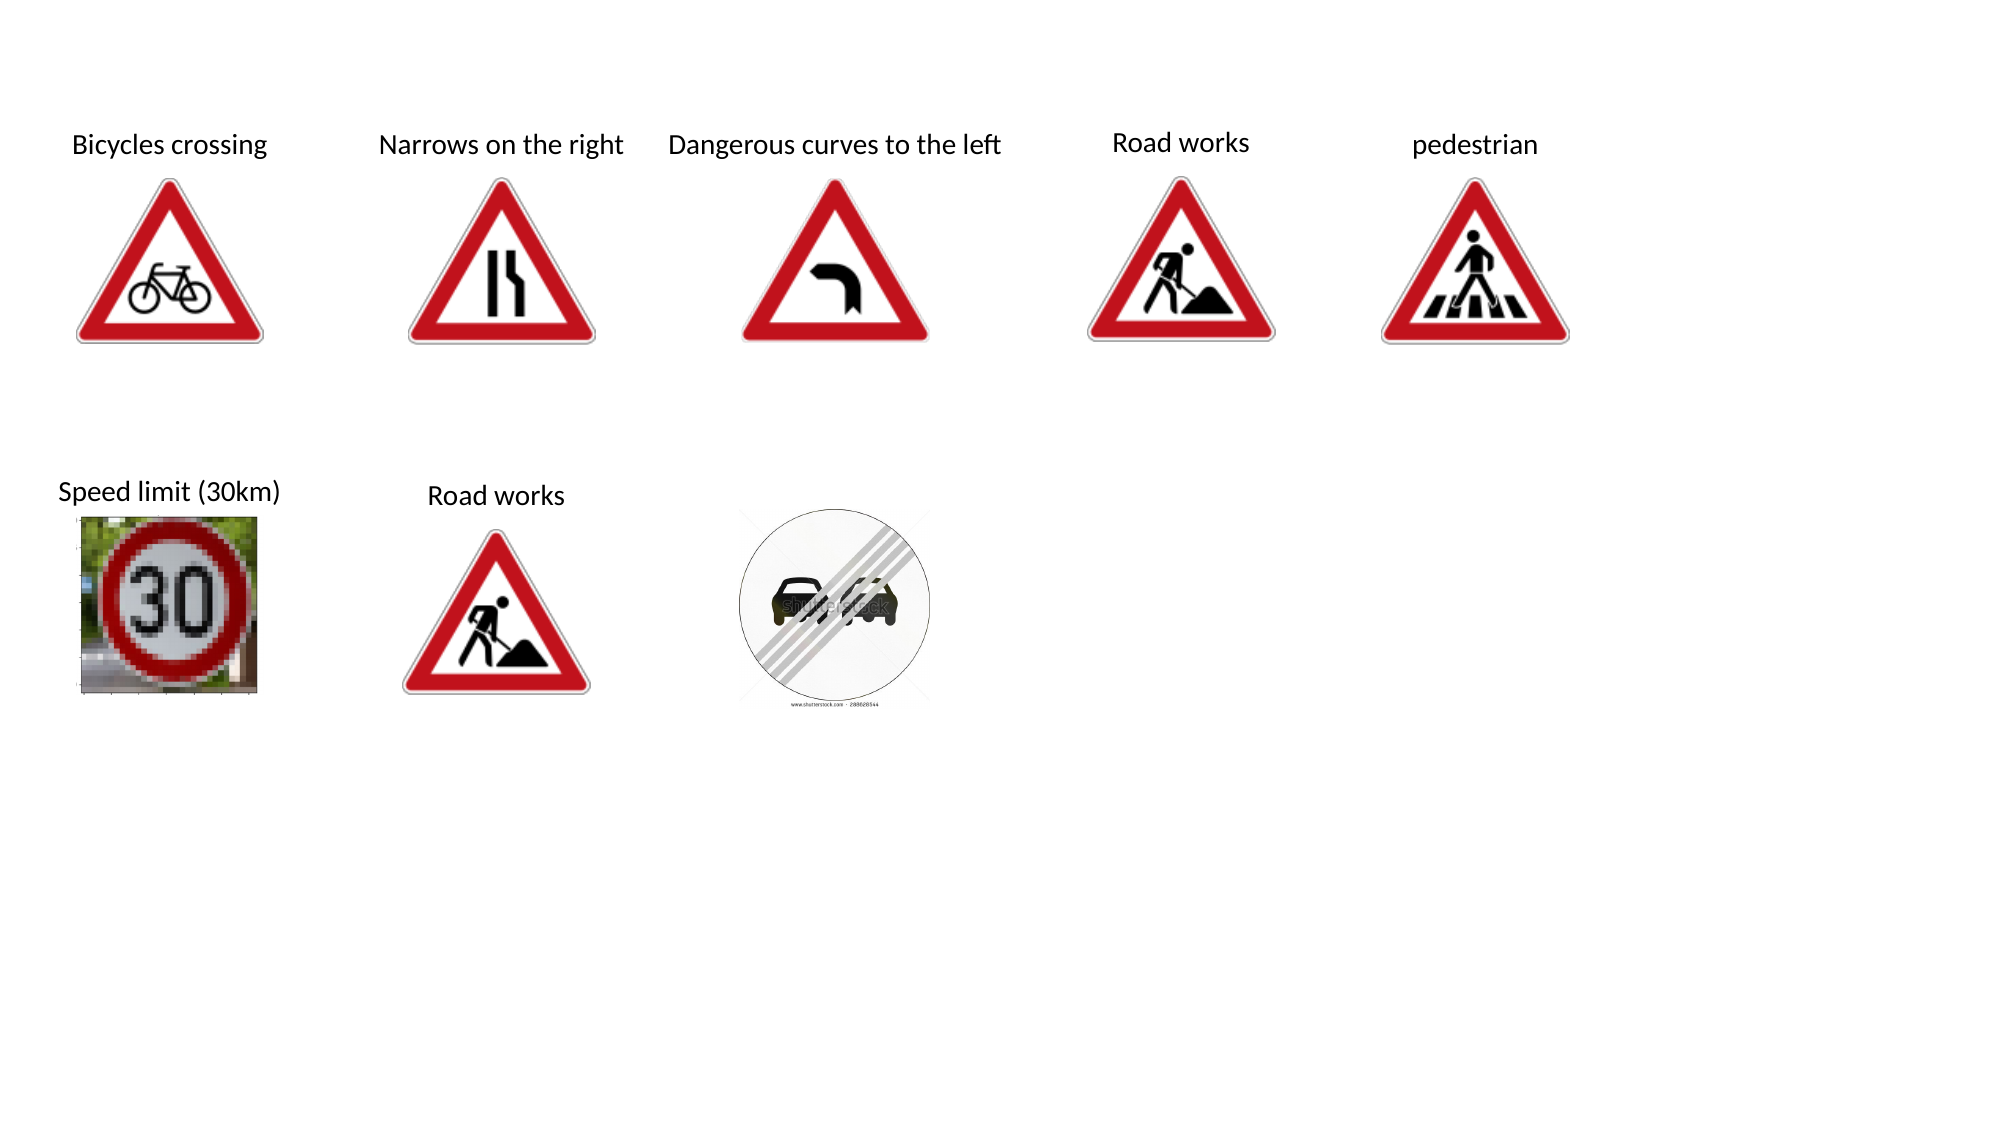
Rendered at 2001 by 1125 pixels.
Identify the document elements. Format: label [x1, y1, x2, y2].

text_box [56, 115, 1570, 345]
text_box [402, 468, 591, 695]
text_box [42, 465, 298, 695]
picture [738, 509, 930, 709]
